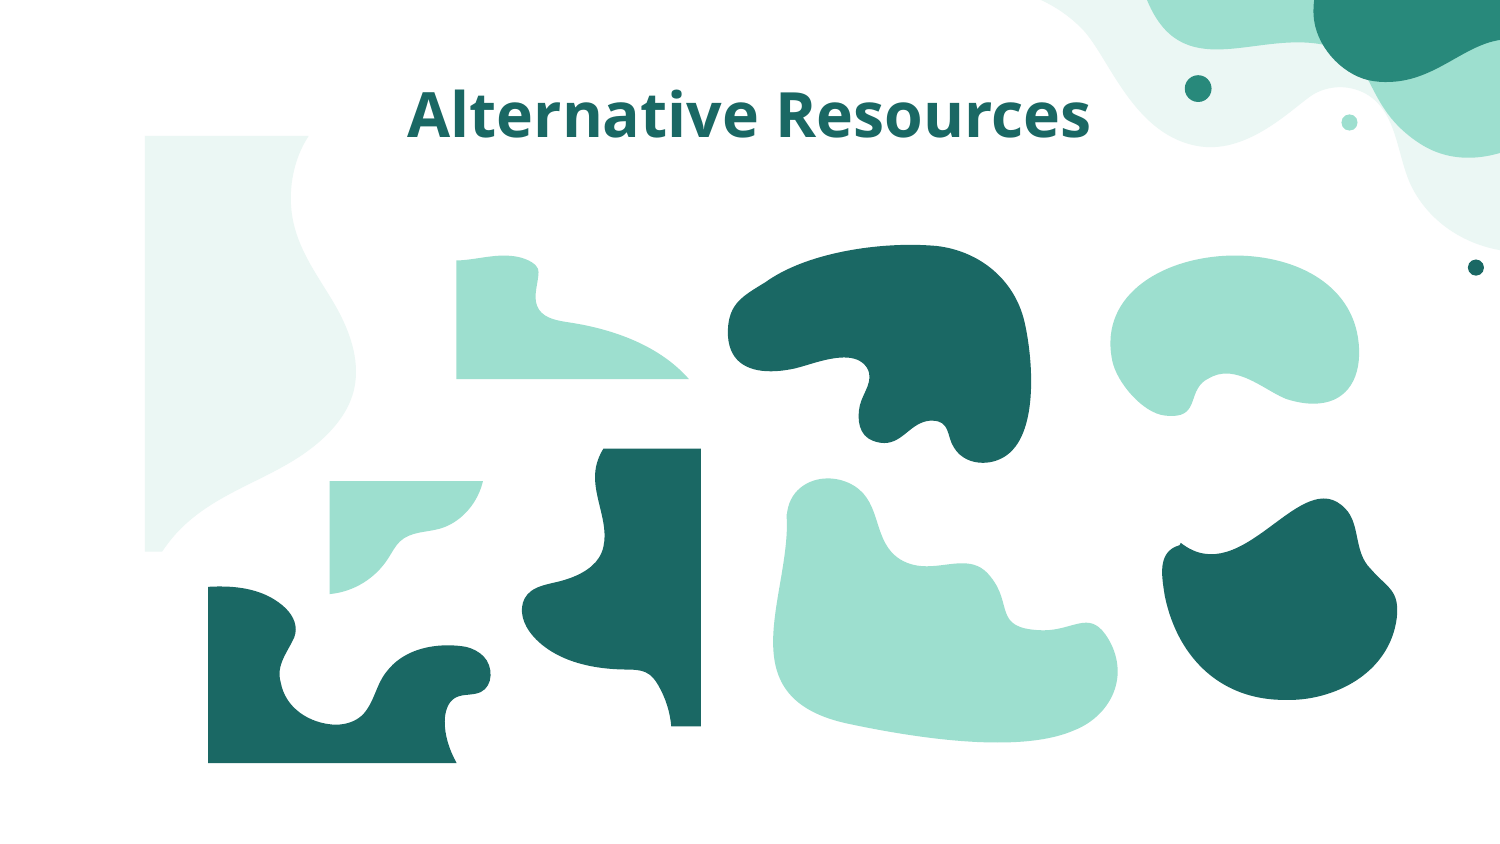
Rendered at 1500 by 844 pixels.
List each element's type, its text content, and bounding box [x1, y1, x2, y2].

text_box [773, 478, 1118, 743]
text_box [1162, 498, 1398, 700]
text_box [144, 135, 356, 552]
title Alternative Resources [88, 59, 1412, 154]
text_box [208, 586, 491, 764]
text_box [456, 255, 689, 380]
text_box [329, 481, 483, 595]
text_box [1110, 255, 1360, 416]
text_box [727, 244, 1032, 463]
text_box [521, 448, 701, 727]
